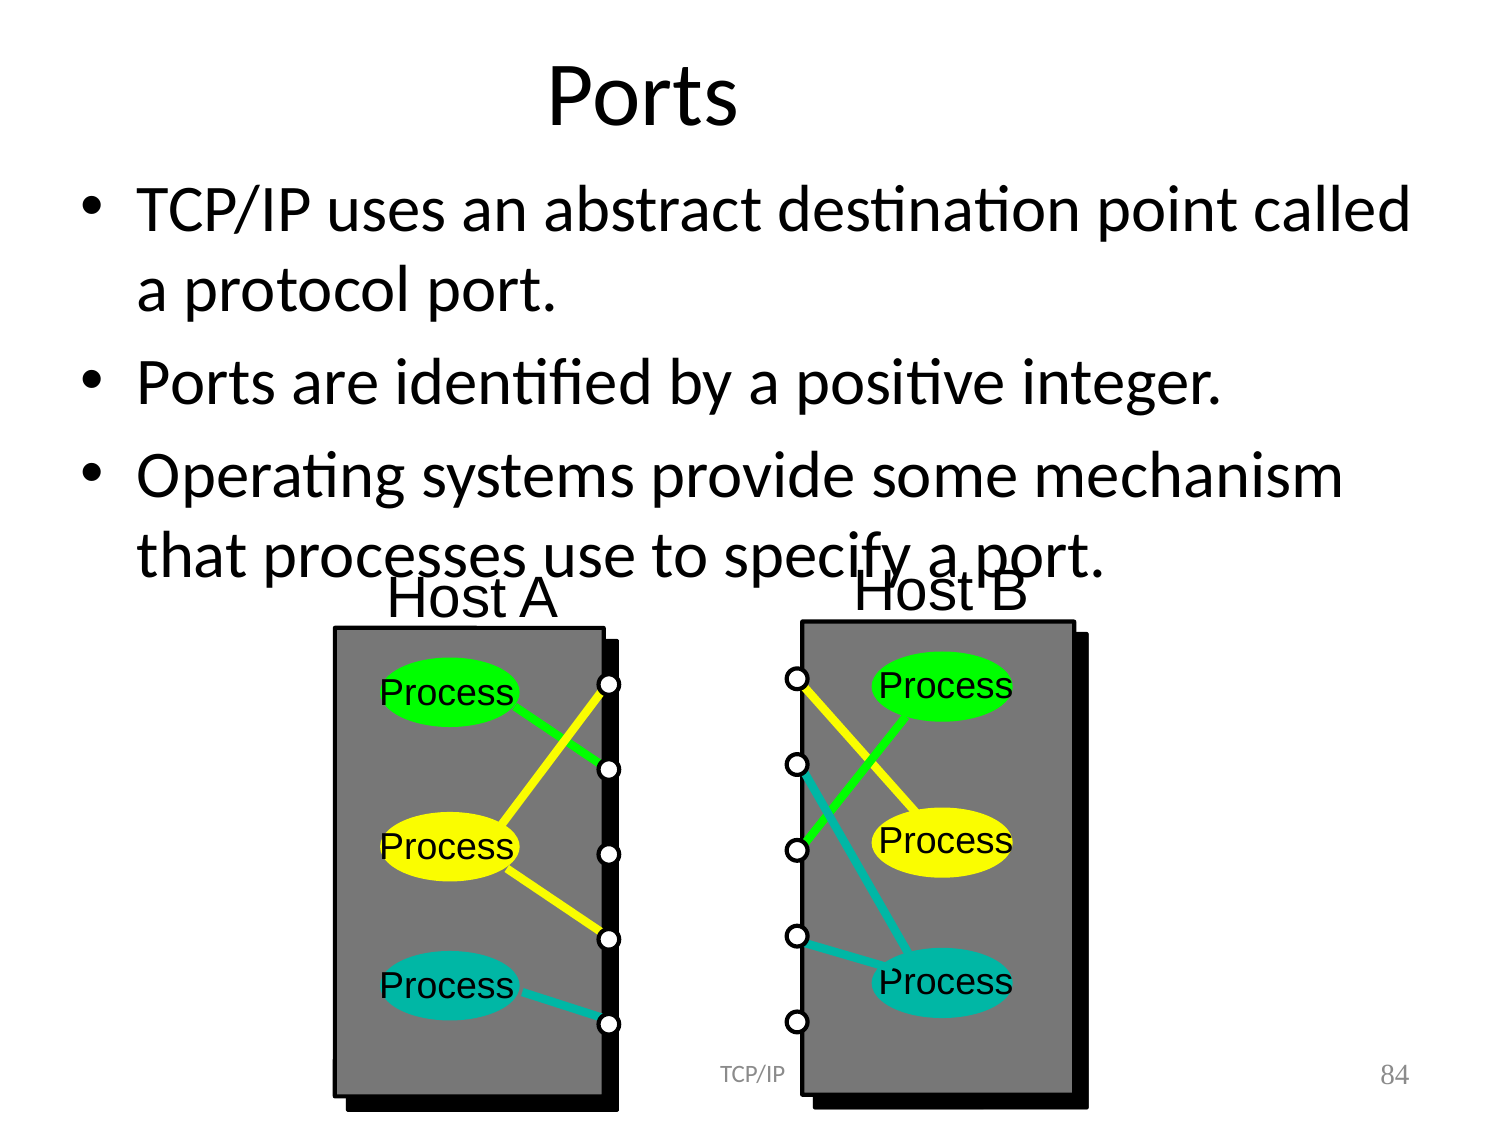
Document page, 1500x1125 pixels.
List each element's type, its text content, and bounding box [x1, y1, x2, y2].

footer TCP/IP [621, 1042, 988, 1103]
list TCP/IP uses an abstract destination point called a protocol port. Ports are identified by a positive integer. Operating systems provide some mechanism that processes use to specify a port. [65, 157, 1446, 696]
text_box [786, 549, 1077, 1095]
title Ports [105, 0, 1181, 157]
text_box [334, 556, 620, 1097]
slide_number 84 [1074, 1042, 1425, 1103]
